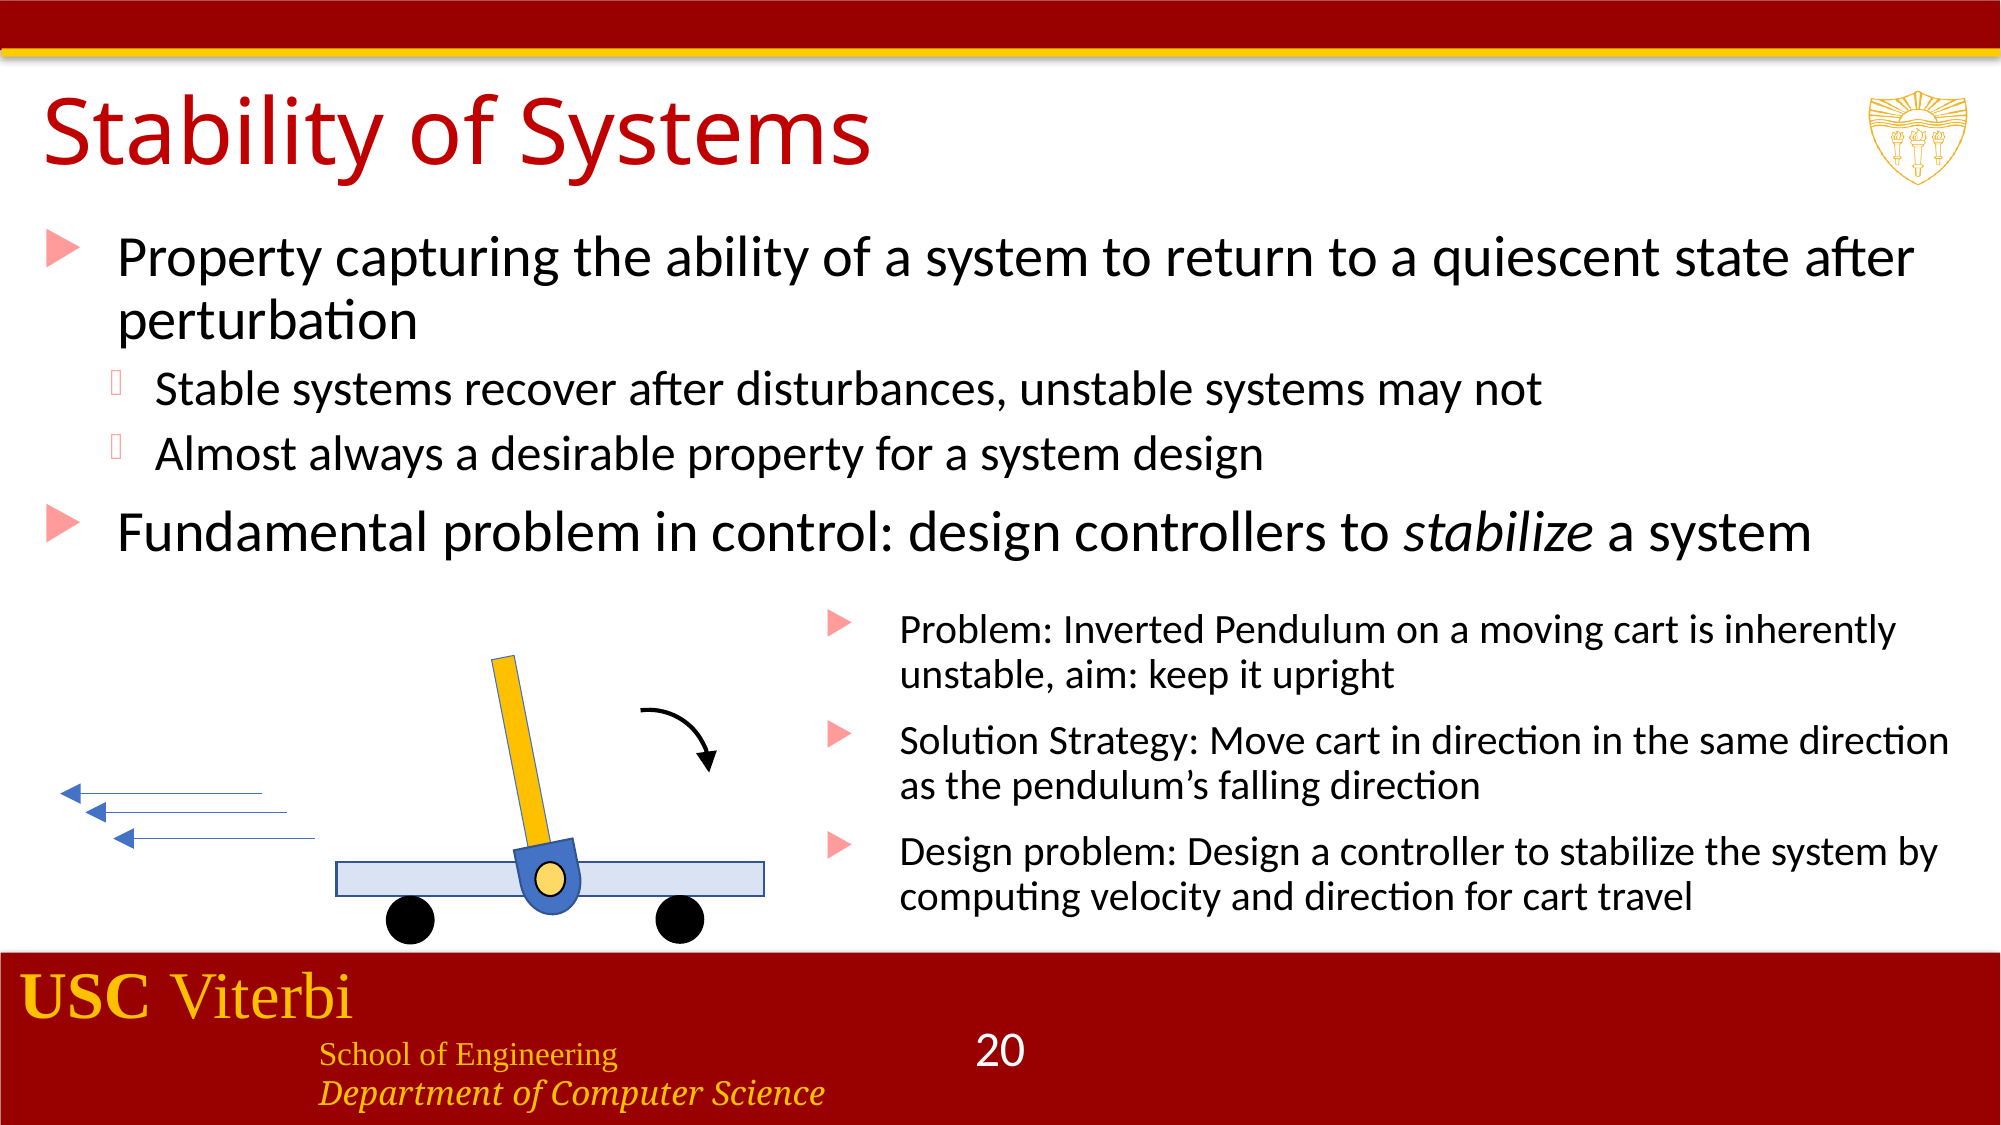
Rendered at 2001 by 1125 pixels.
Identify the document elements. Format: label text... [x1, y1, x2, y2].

slide_number 20 [774, 1016, 1225, 1077]
picture [1836, 76, 2000, 199]
list Property capturing the ability of a system to return to a quiescent state after perturbation Stable systems recover after disturbances, unstable systems may not Almost always a desirable property for a system design Fundamental problem in control: design controllers to stabilize a system [27, 218, 1947, 600]
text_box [60, 655, 764, 944]
title Stability of Systems [27, 70, 1819, 199]
text_box Problem: Inverted Pendulum on a moving cart is inherently unstable, aim: keep it upright Solution Strategy: Move cart in direction in the same direction as the pendulum’s falling direction Design problem: Design a controller to stabilize the system by computing velocity and direction for cart travel [809, 599, 1968, 944]
